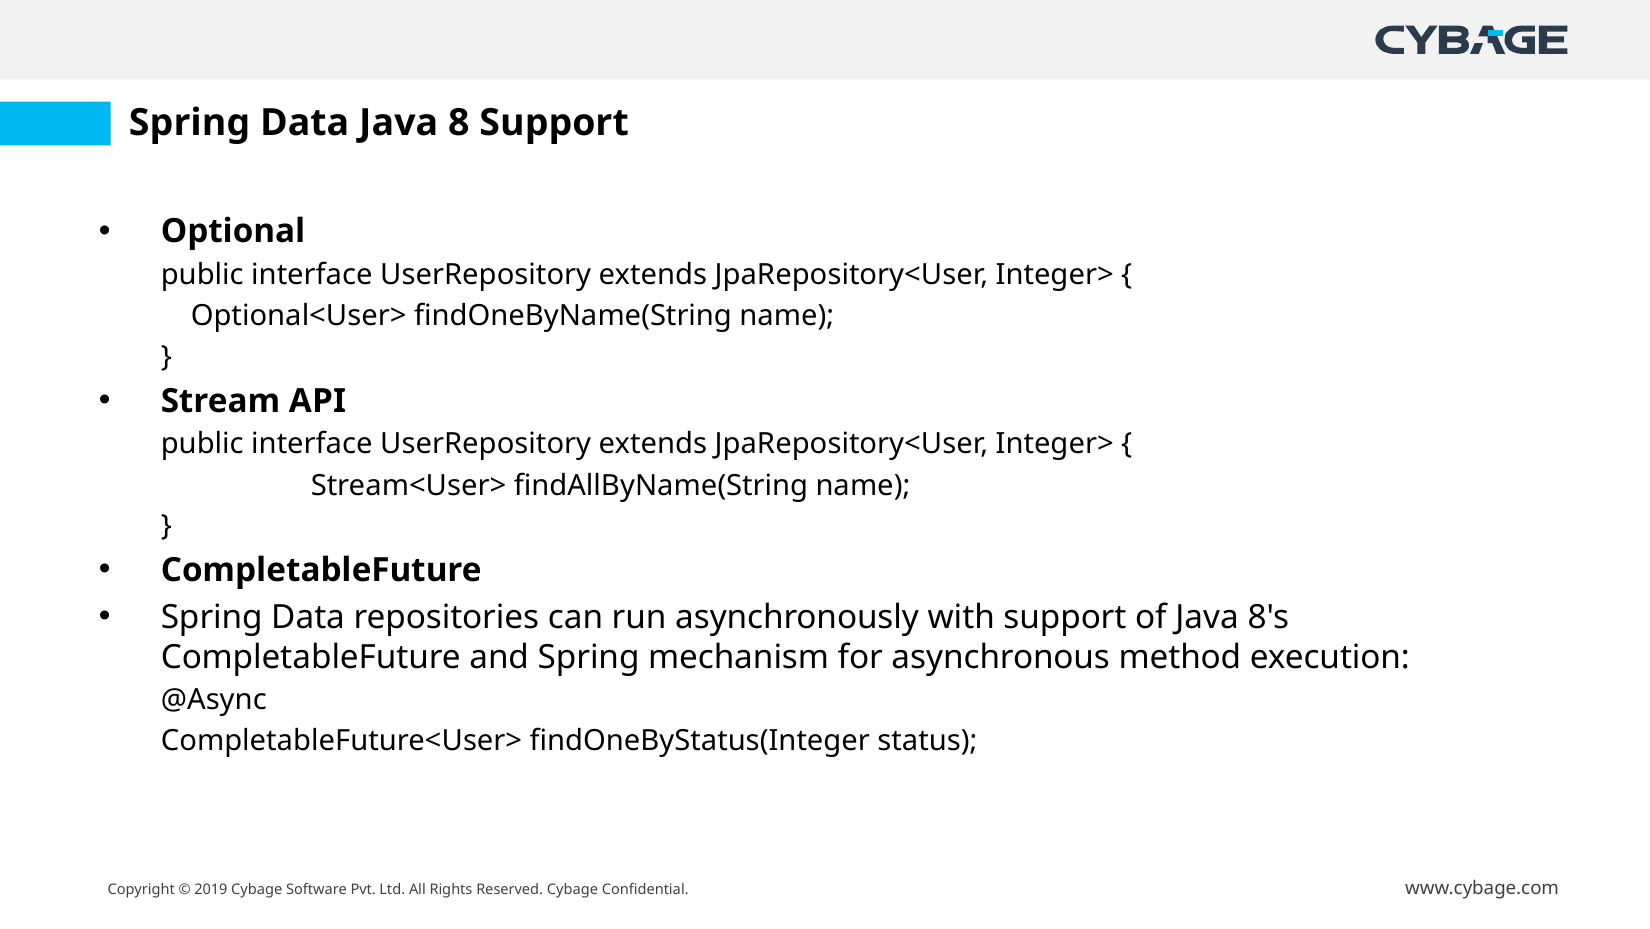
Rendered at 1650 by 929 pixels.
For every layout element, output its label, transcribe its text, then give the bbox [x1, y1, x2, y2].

title Spring Data Java 8 Support [112, 89, 1598, 171]
list Optional public interface UserRepository extends JpaRepository<User, Integer> { Optional<User> findOneByName(String name); } Stream API public interface UserRepository extends JpaRepository<User, Integer> { Stream<User> findAllByName(String name); } CompletableFuture Spring Data repositories can run asynchronously with support of Java 8's CompletableFuture and Spring mechanism for asynchronous method execution: @Async CompletableFuture<User> findOneByStatus(Integer status); [82, 201, 1568, 815]
